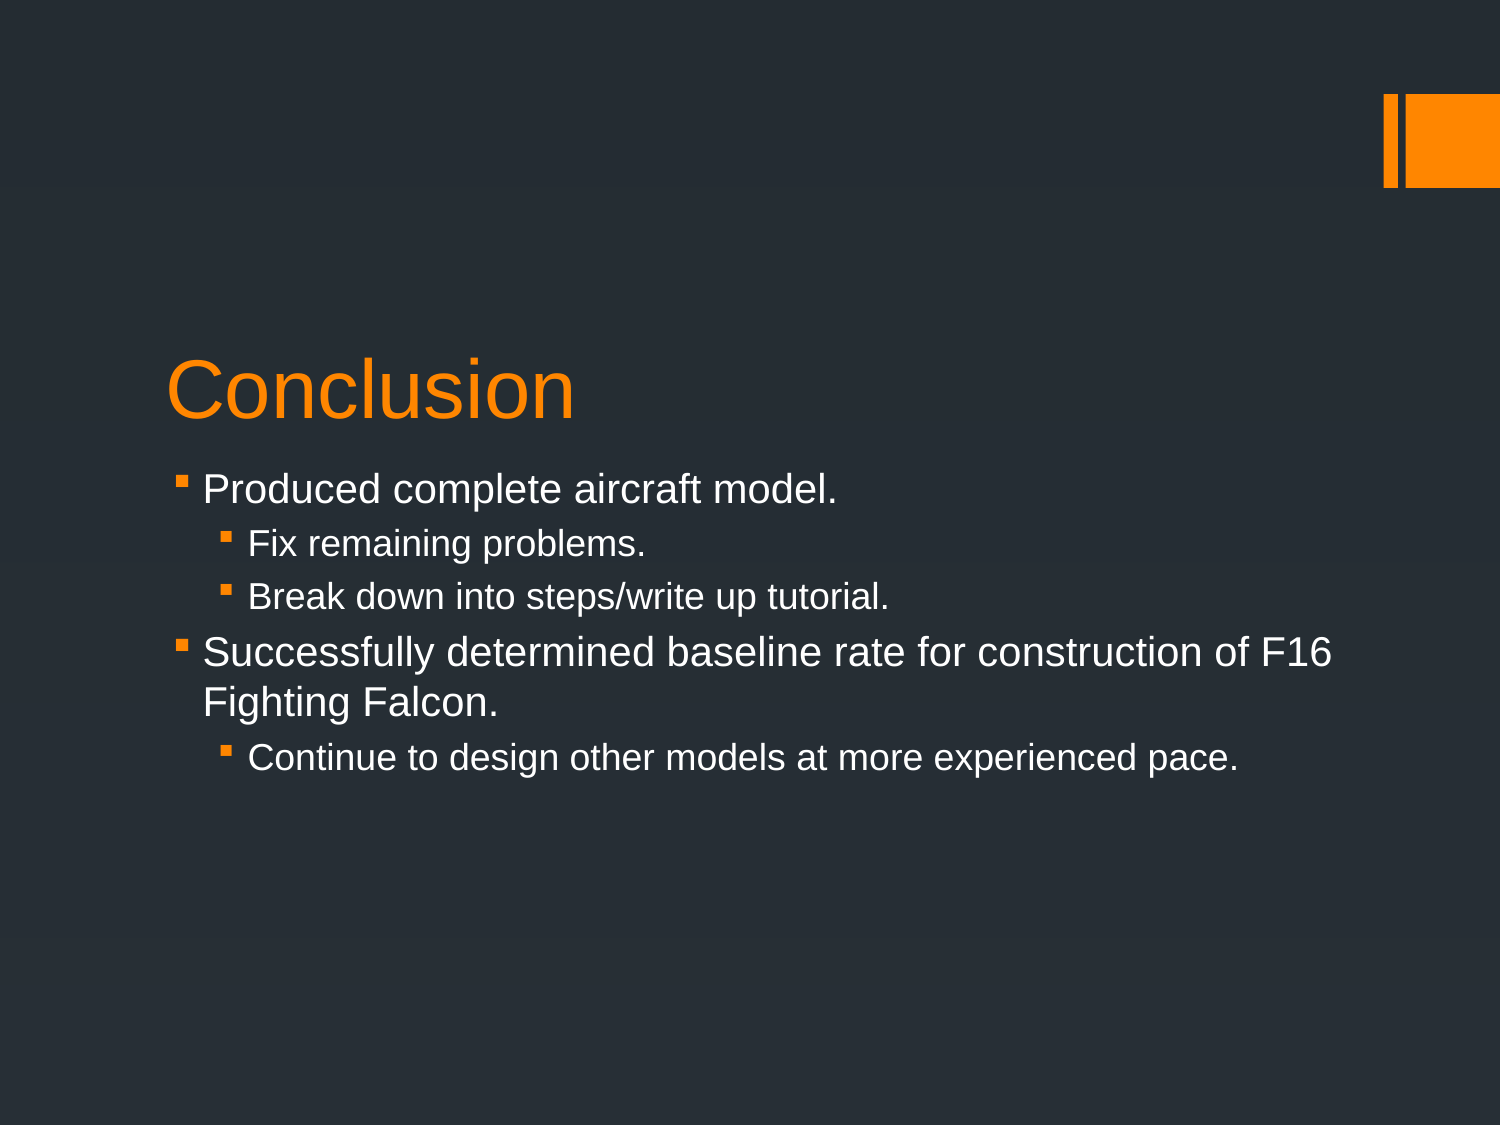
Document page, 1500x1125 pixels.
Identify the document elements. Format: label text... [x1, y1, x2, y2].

list Produced complete aircraft model. Fix remaining problems. Break down into steps/write up tutorial. Successfully determined baseline rate for construction of F16 Fighting Falcon. Continue to design other models at more experienced pace. [150, 454, 1350, 1035]
title Conclusion [150, 253, 1350, 443]
